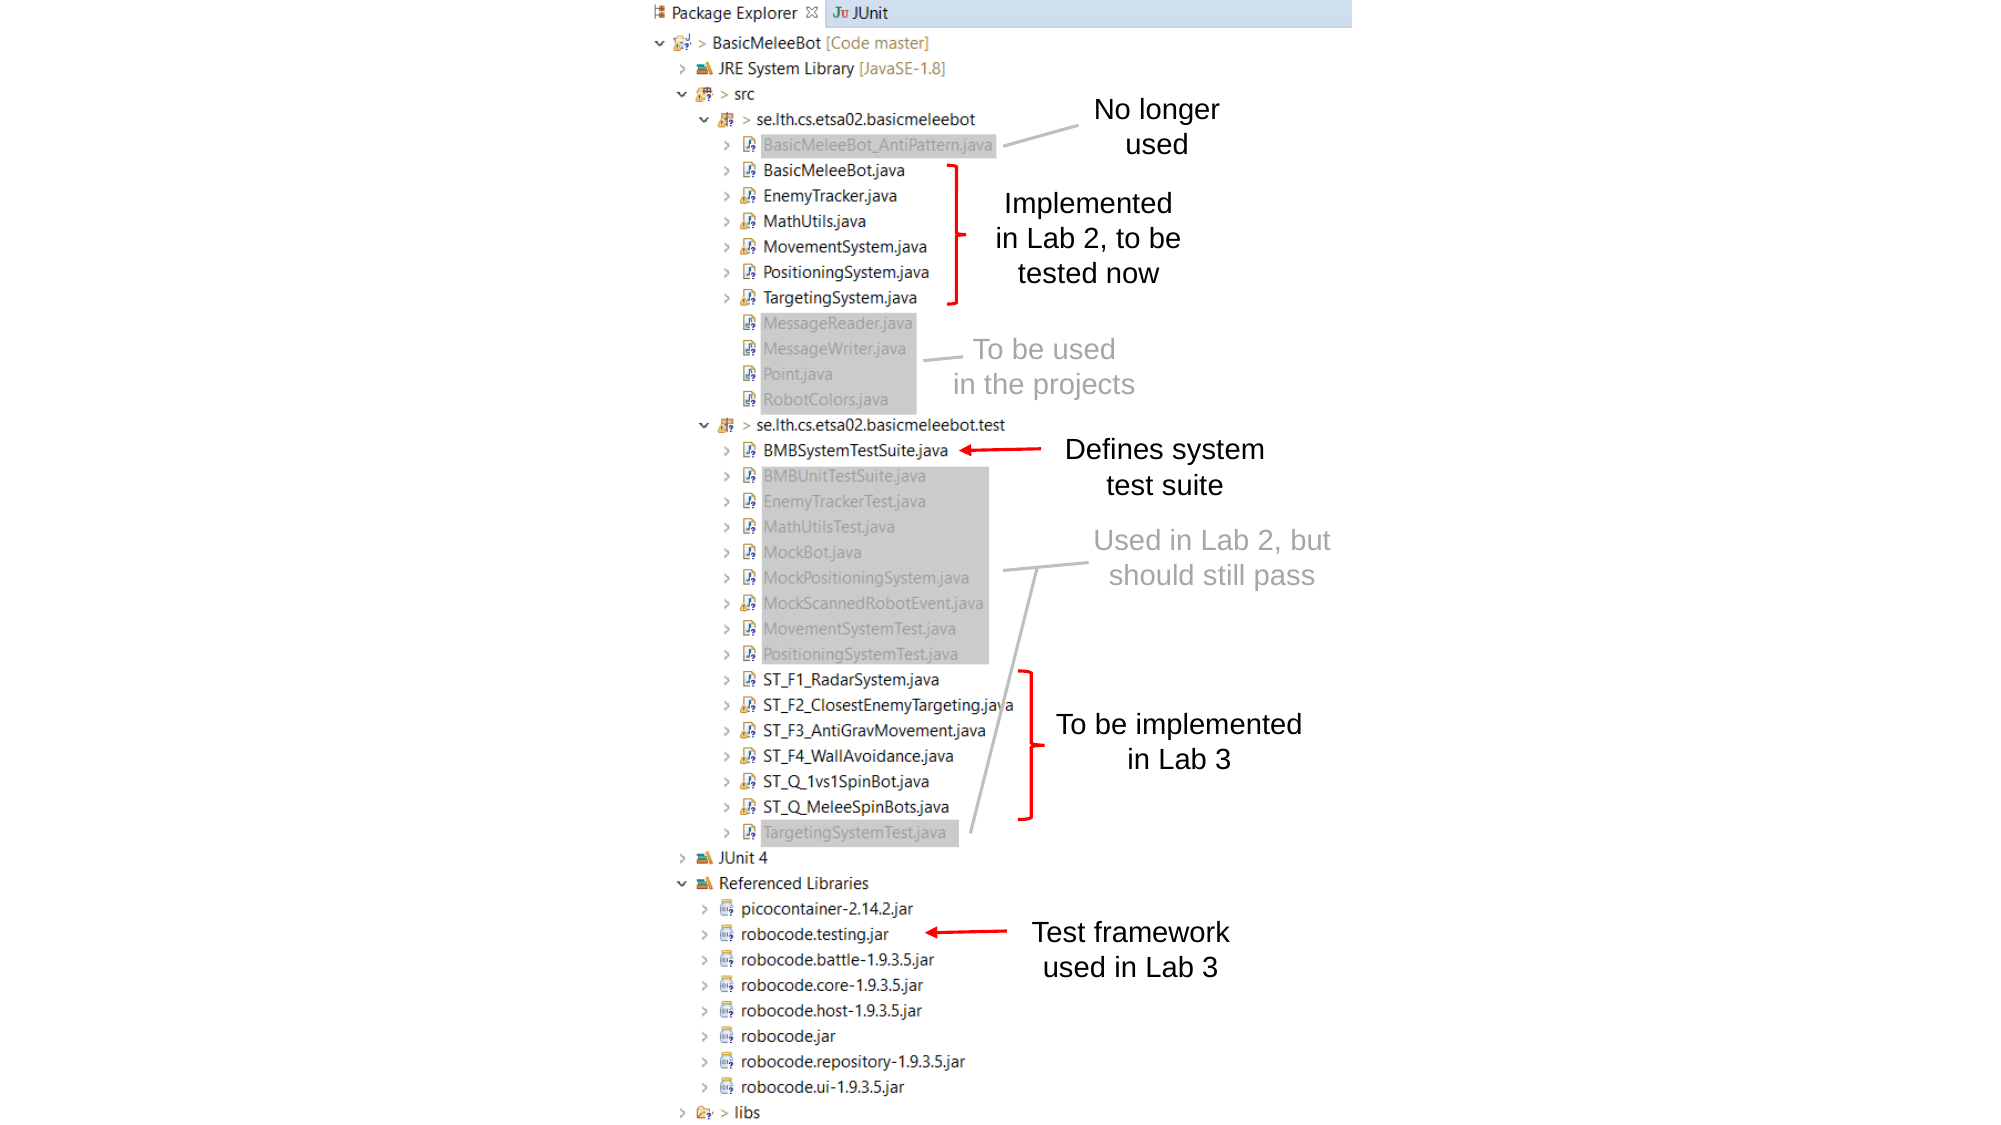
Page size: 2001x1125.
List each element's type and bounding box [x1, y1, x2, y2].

text_box [923, 356, 963, 361]
text_box [1003, 562, 1089, 571]
picture [648, 0, 1352, 1125]
text_box [1003, 125, 1079, 147]
text_box [970, 567, 1038, 834]
